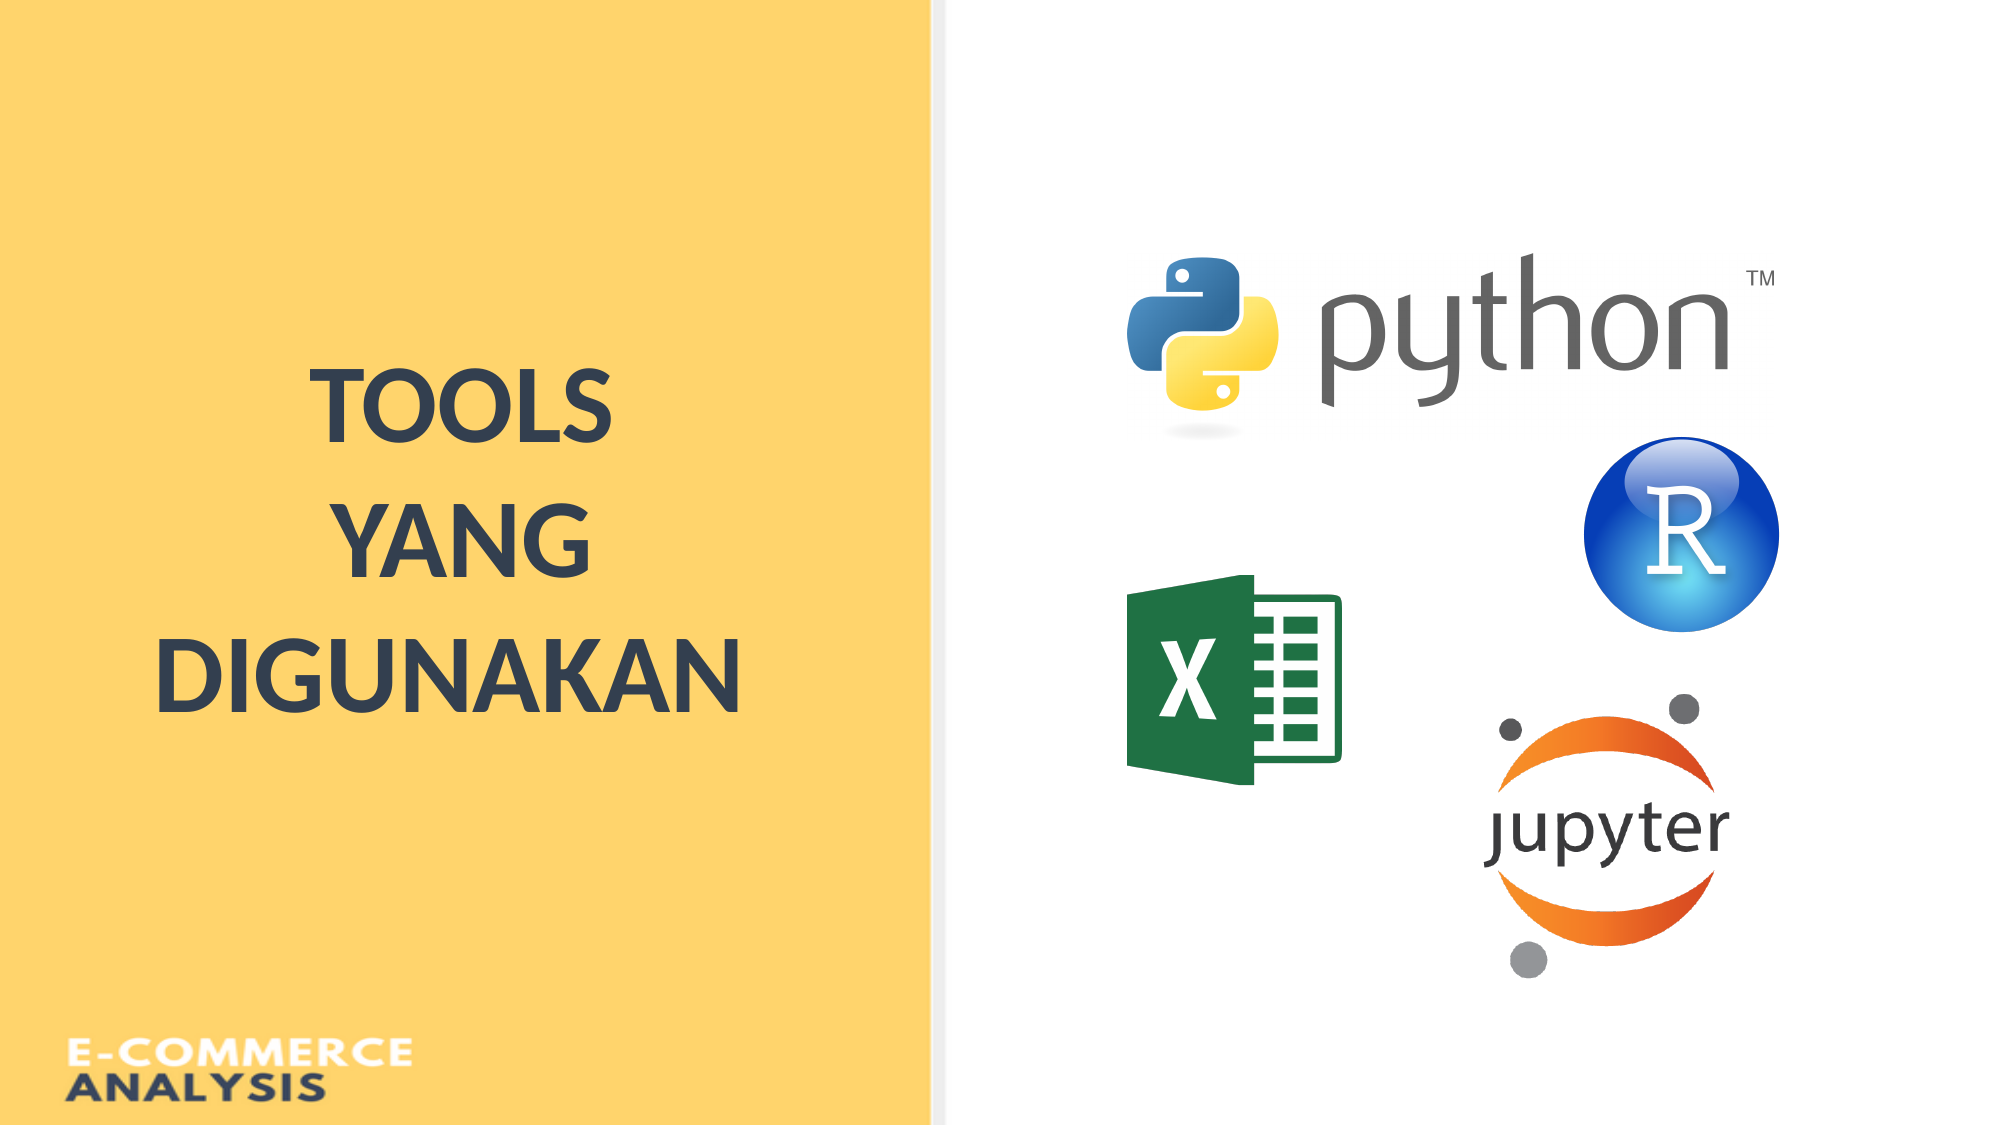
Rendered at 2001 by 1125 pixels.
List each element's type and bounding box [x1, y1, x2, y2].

picture [1450, 680, 1762, 992]
picture [1127, 575, 1342, 786]
list [0, 0, 2000, 1125]
picture [1127, 253, 1780, 633]
